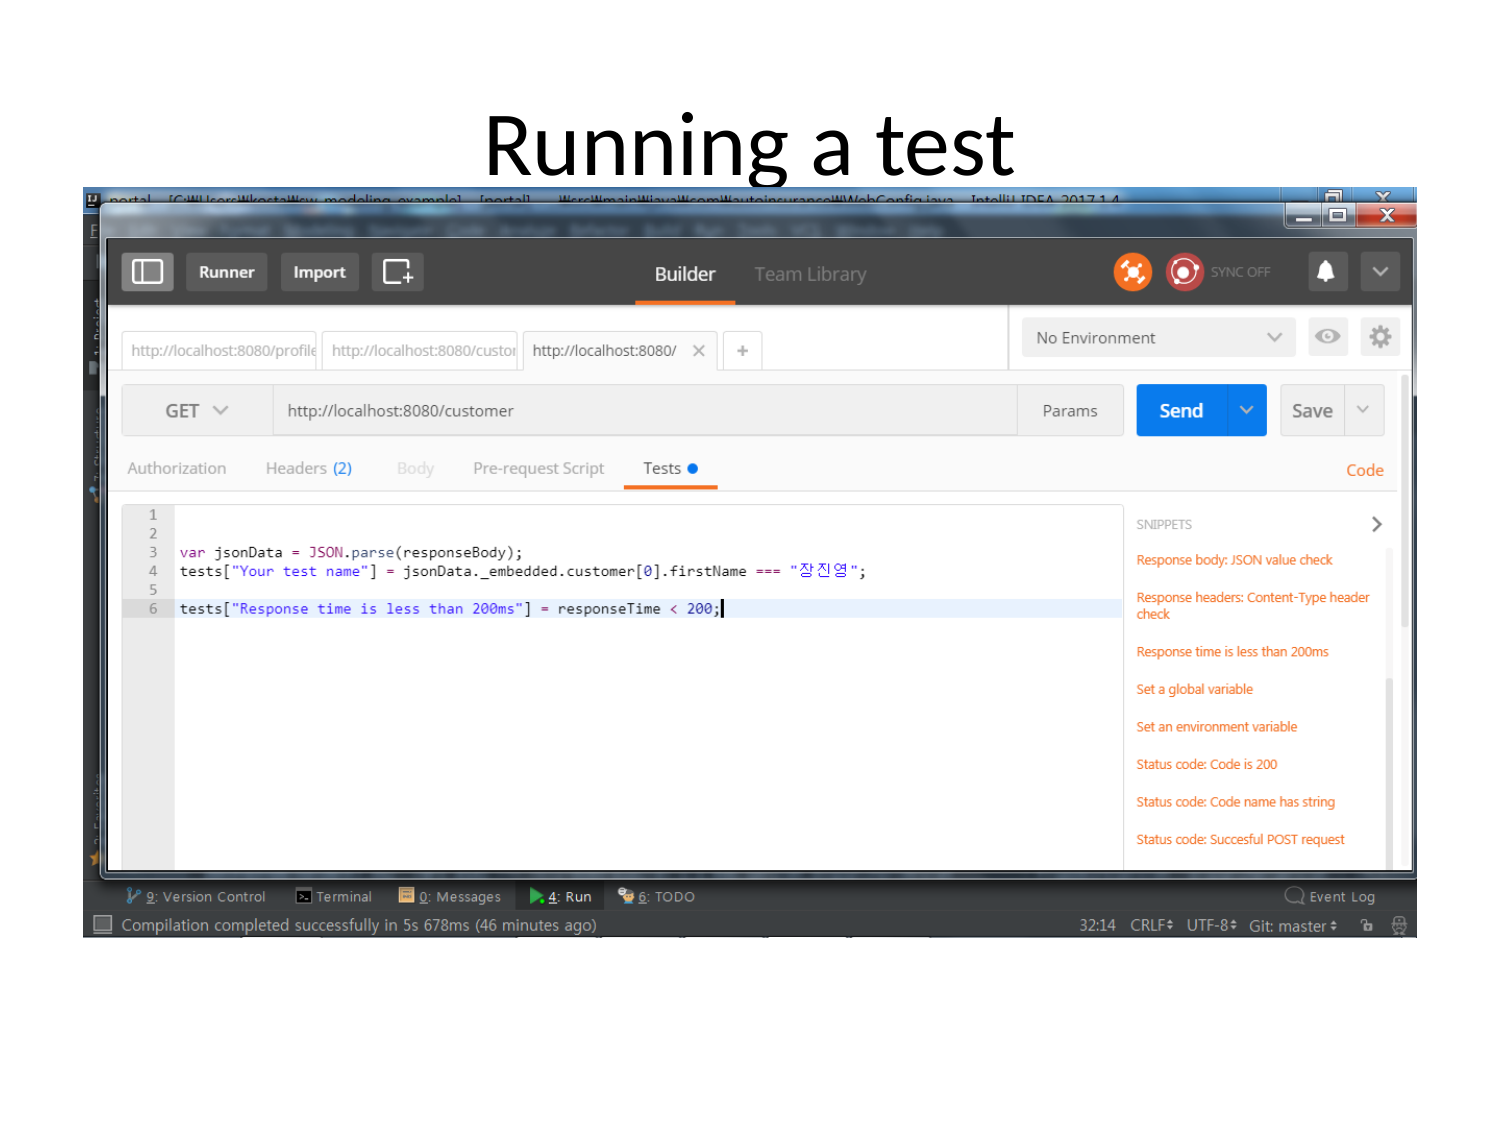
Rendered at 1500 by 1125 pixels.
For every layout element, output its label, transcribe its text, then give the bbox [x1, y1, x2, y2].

picture [83, 187, 1417, 938]
title Running a test [75, 45, 1425, 233]
